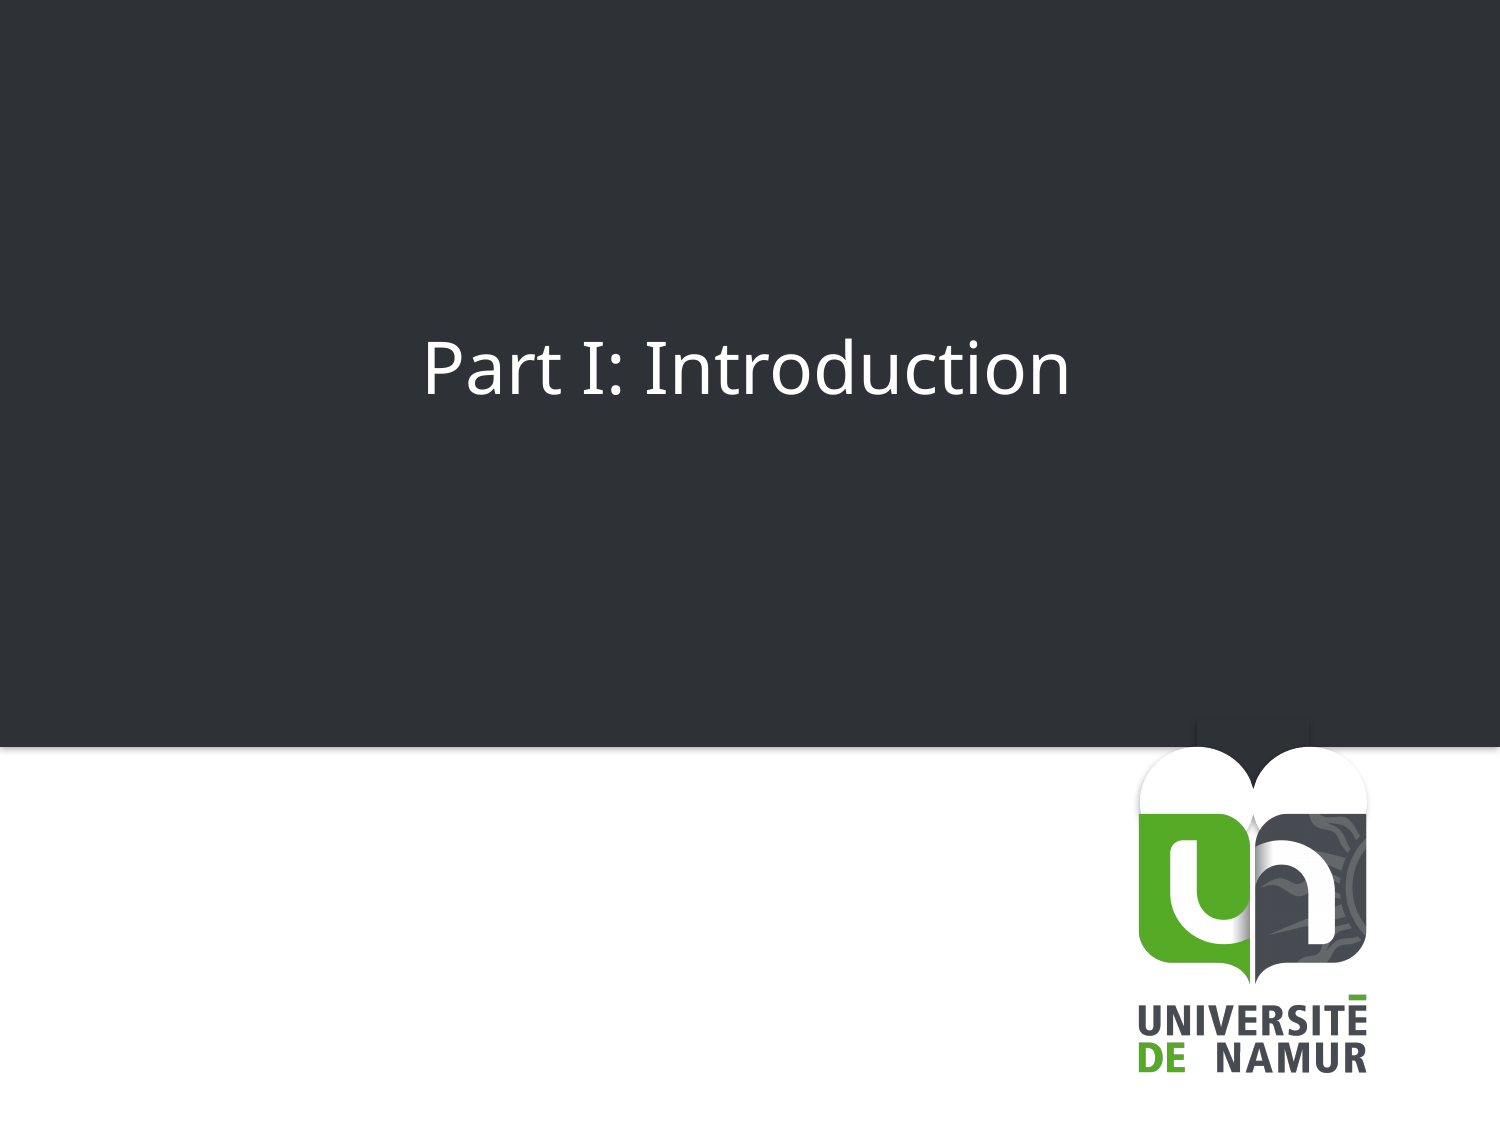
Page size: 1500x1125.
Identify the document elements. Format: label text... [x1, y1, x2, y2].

picture [1112, 787, 1393, 1099]
list Part I: Introduction [67, 0, 1427, 748]
